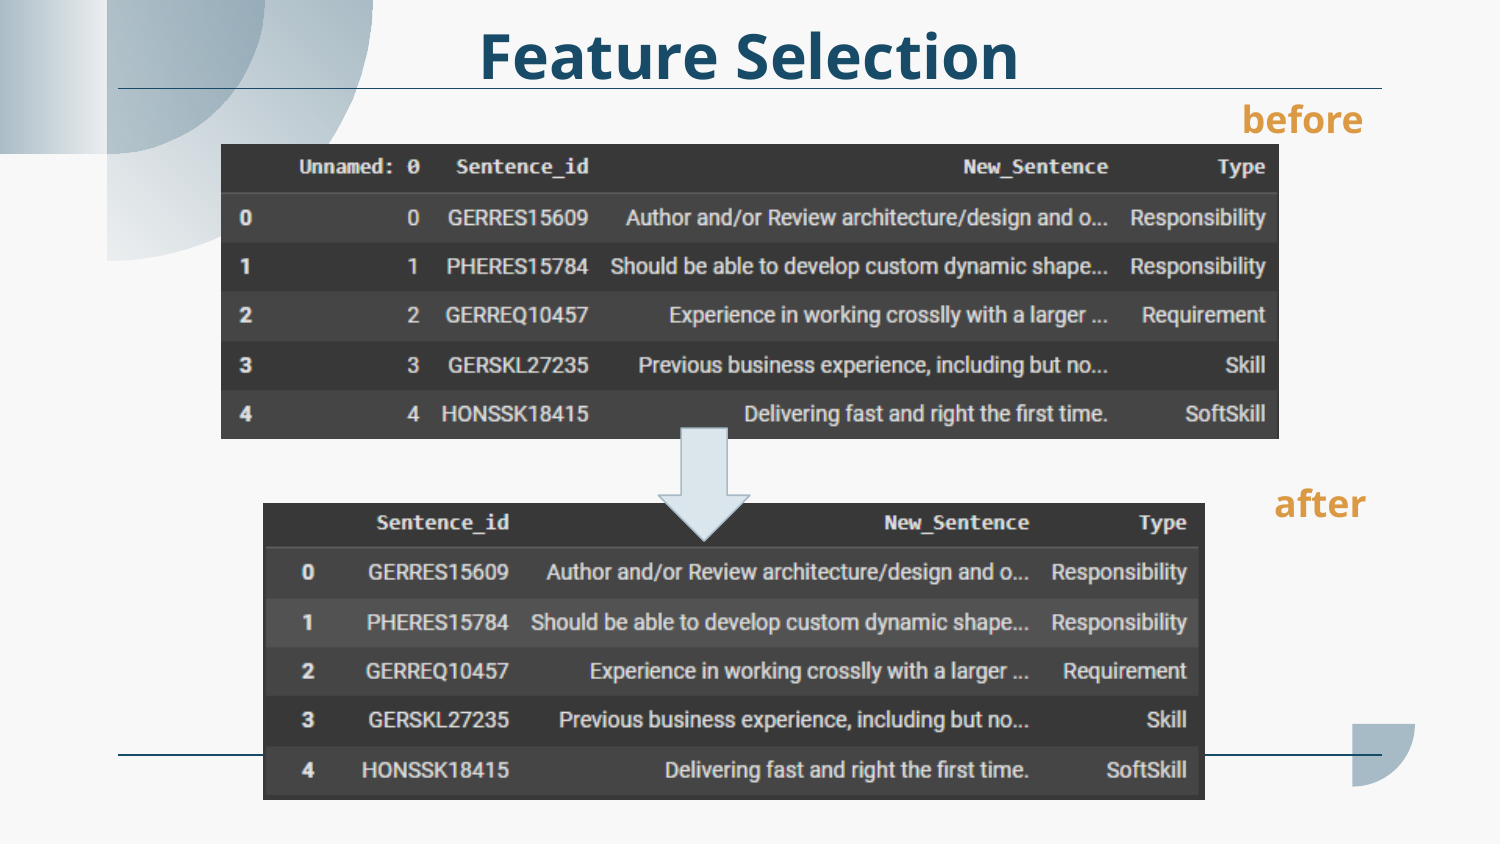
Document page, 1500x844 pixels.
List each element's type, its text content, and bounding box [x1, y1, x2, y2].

picture [263, 503, 1205, 800]
text_box before [1164, 80, 1379, 156]
text_box after [1167, 465, 1382, 541]
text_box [0, 0, 373, 261]
title Feature Selection [377, 16, 1382, 174]
picture [220, 144, 1280, 439]
text_box [658, 446, 751, 502]
